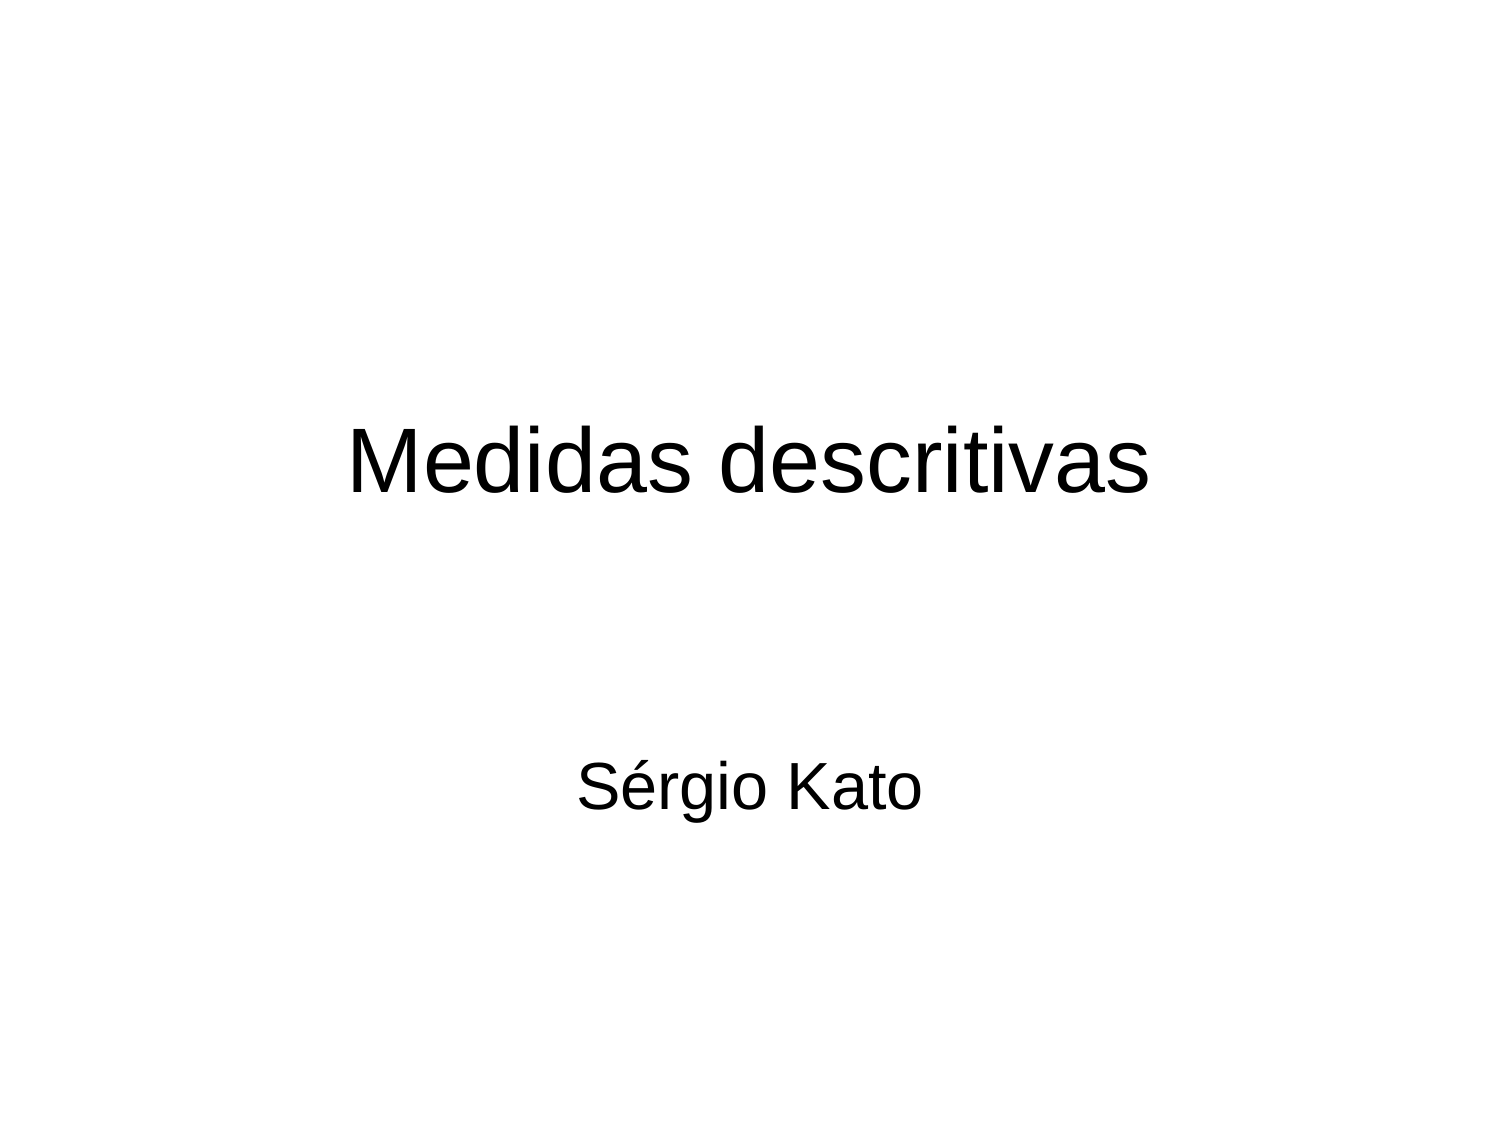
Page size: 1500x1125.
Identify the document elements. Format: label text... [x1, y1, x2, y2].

title Medidas descritivas [112, 278, 1388, 634]
subtitle Sérgio Kato [225, 735, 1275, 1024]
